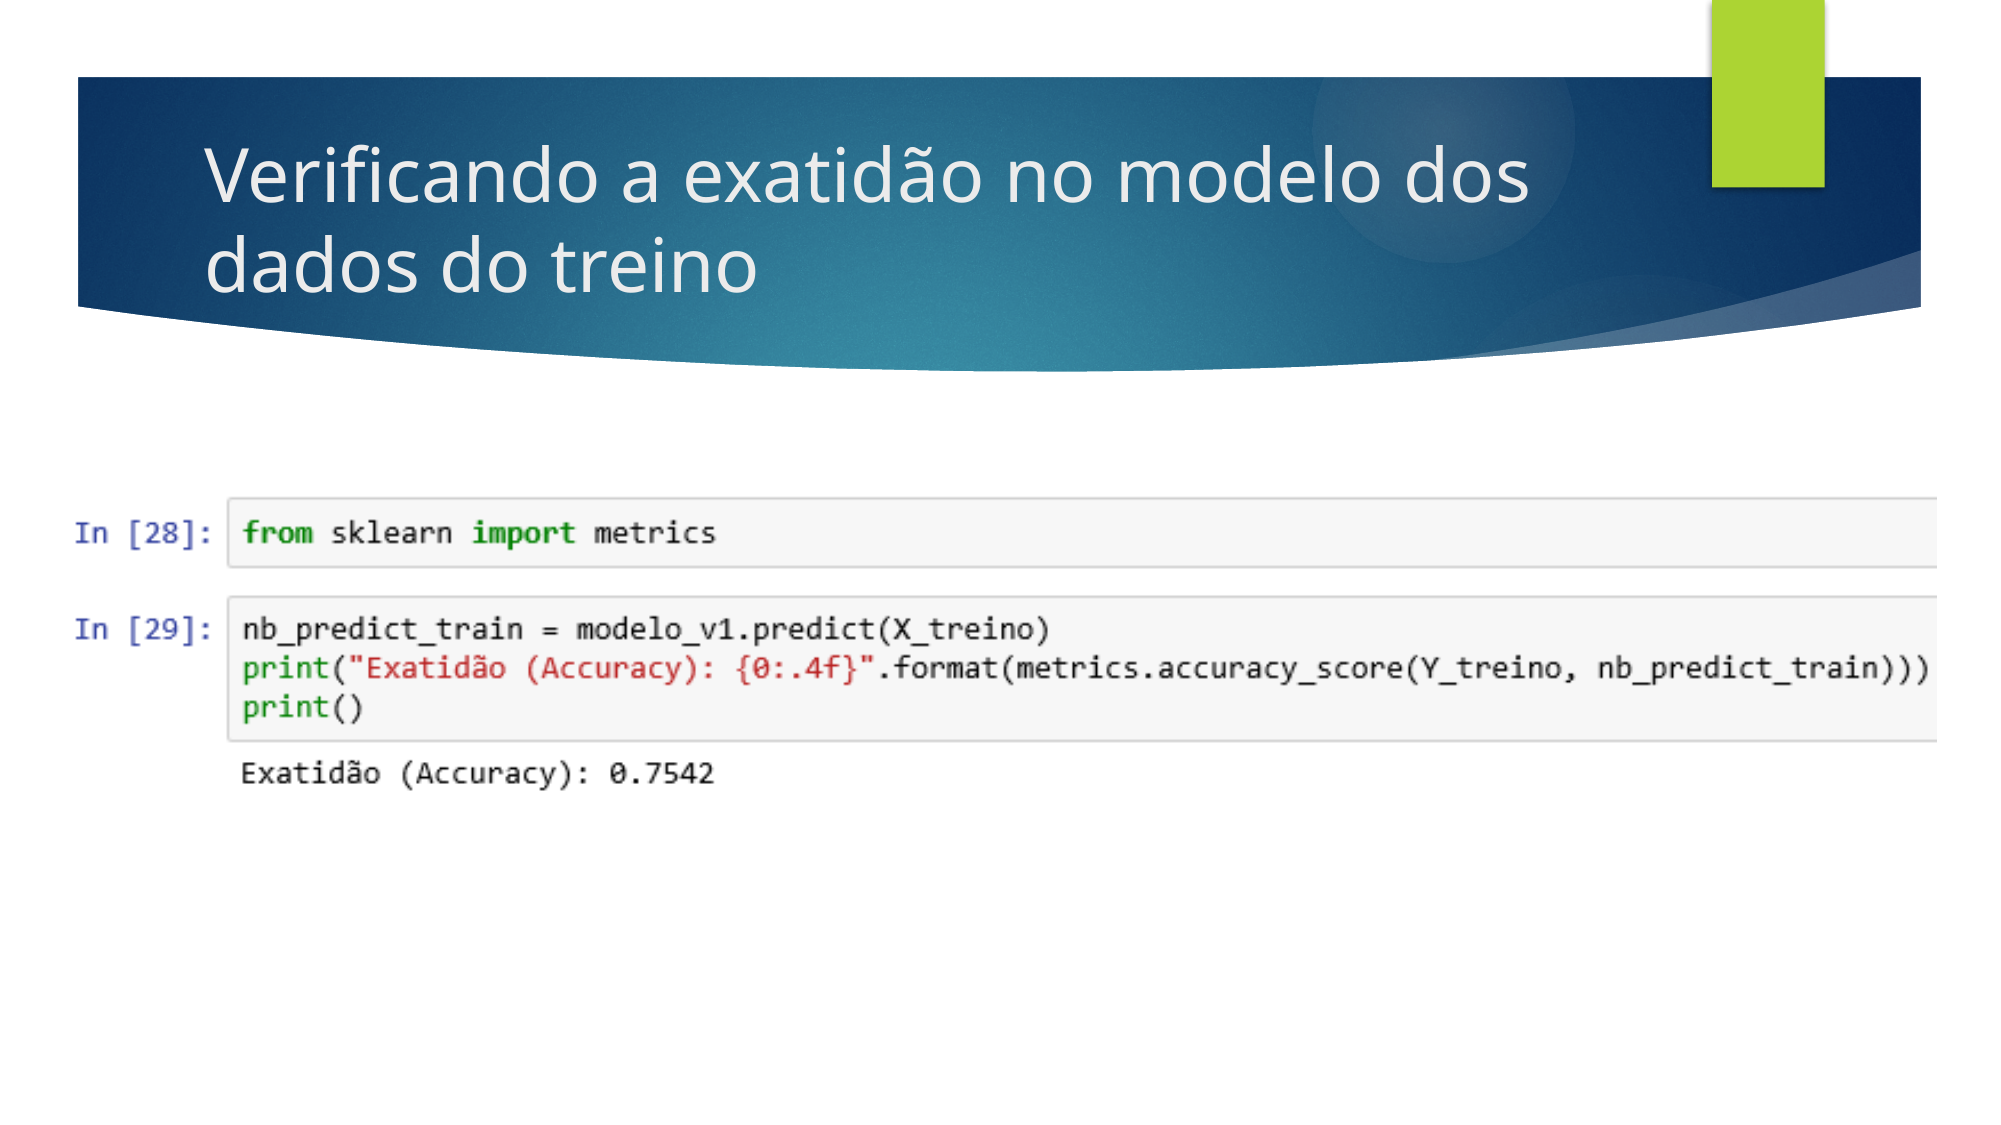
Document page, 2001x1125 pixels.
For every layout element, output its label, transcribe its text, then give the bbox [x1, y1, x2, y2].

picture [63, 491, 1937, 833]
title Verificando a exatidão no modelo dos dados do treino [189, 159, 1627, 276]
